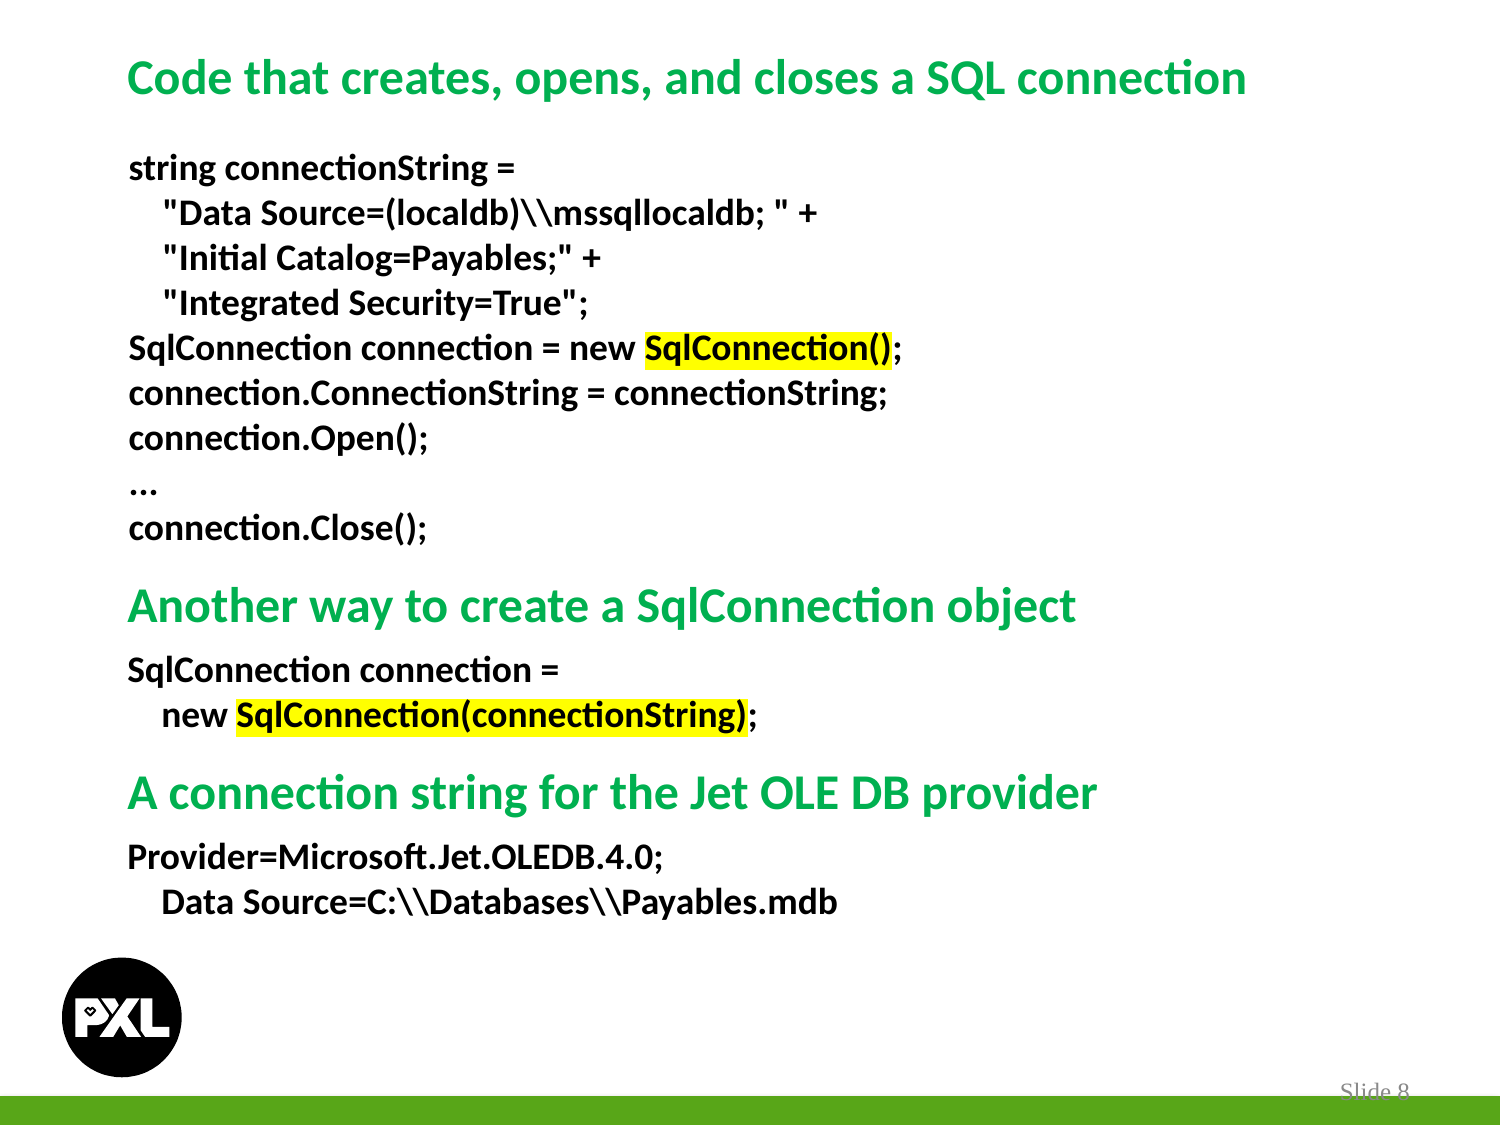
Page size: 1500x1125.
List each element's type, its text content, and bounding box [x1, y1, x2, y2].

slide_number Slide 8 [1074, 1042, 1425, 1103]
text_box Another way to create a SqlConnection object SqlConnection connection = new SqlConnection(connectionString); A connection string for the Jet OLE DB provider Provider=Microsoft.Jet.OLEDB.4.0; Data Source=C:\\Databases\\Payables.mdb [112, 564, 1338, 930]
text_box Code that creates, opens, and closes a SQL connection [112, 37, 1388, 113]
text_box string connectionString = "Data Source=(localdb)\\mssqllocaldb; " + "Initial Catalog=Payables;" + "Integrated Security=True"; SqlConnection connection = new SqlConnection(); connection.ConnectionString = connectionString; connection.Open(); ... connection.Close(); [113, 135, 1427, 556]
